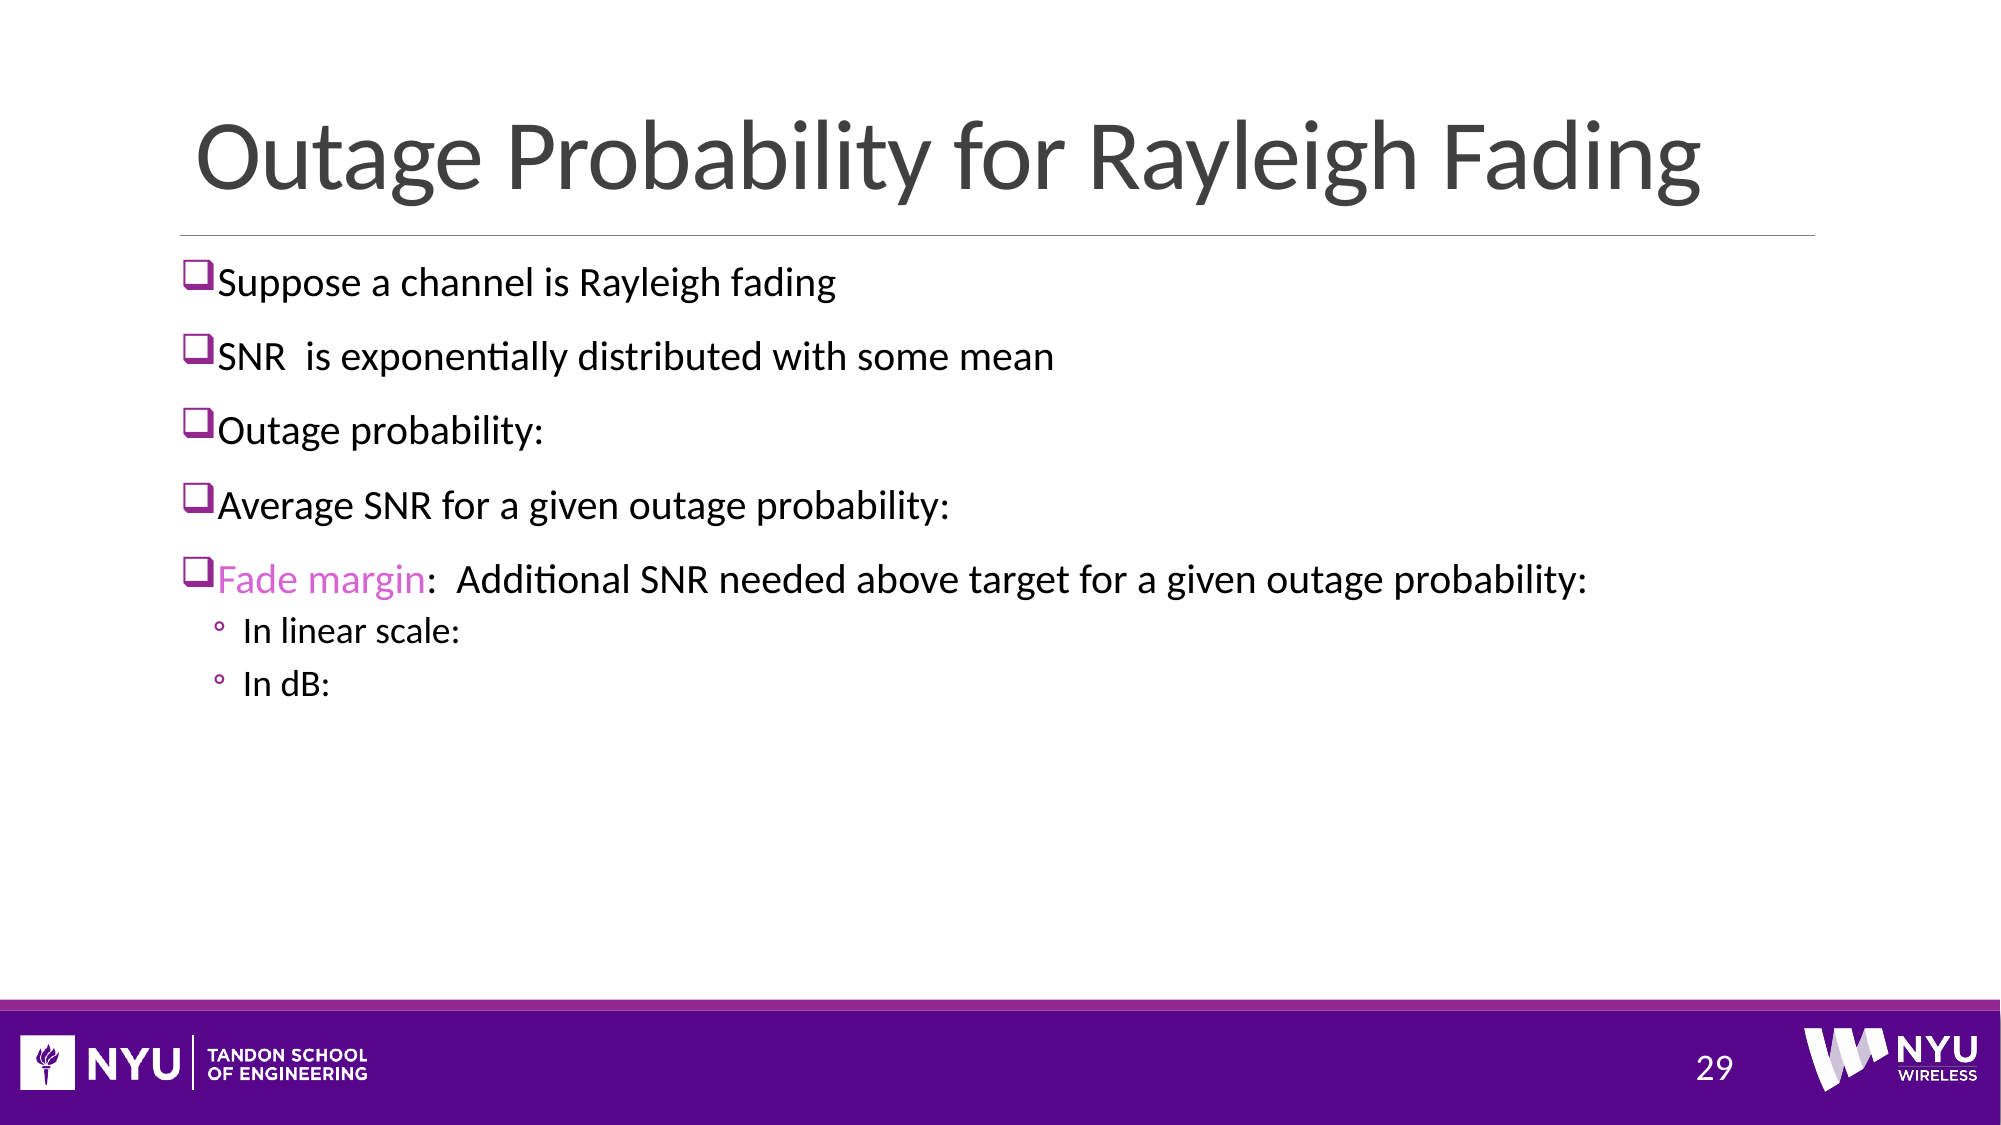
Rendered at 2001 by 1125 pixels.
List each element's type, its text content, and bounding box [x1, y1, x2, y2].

slide_number 29 [1533, 1035, 1749, 1096]
title Outage Probability for Rayleigh Fading [180, 47, 1830, 218]
